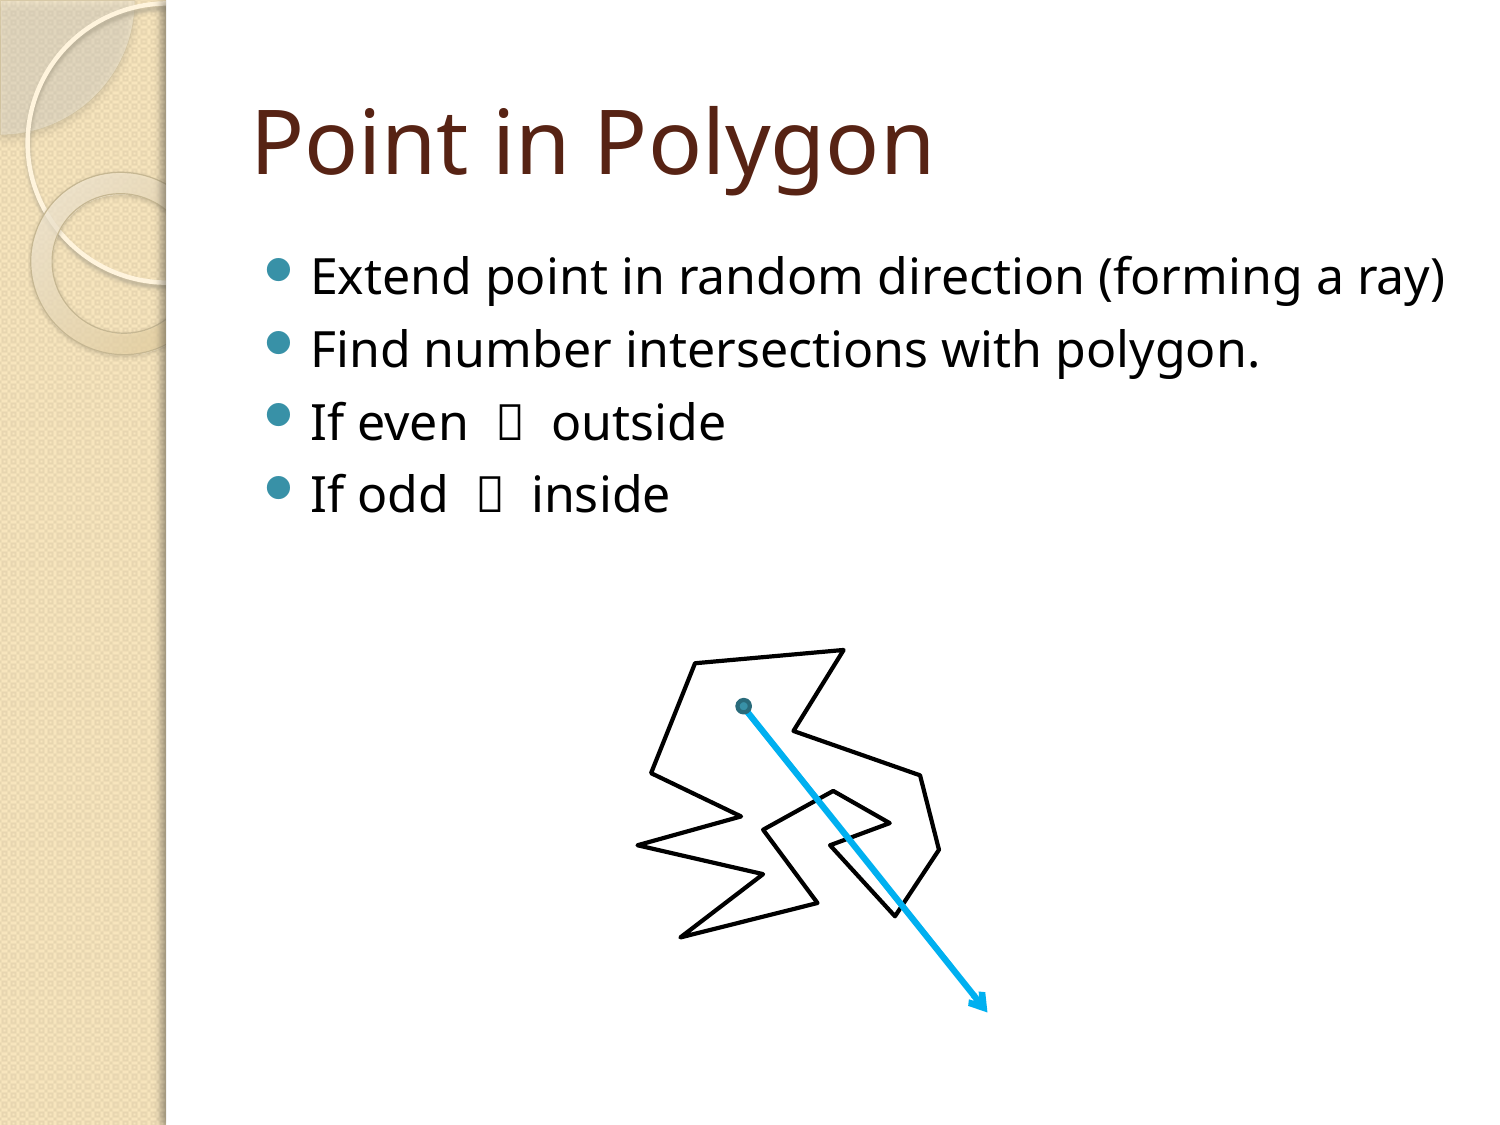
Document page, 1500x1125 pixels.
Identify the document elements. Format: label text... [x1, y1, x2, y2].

text_box [635, 816, 732, 870]
list Extend point in random direction (forming a ray) Find number intersections with polygon. If even  outside If odd  inside [235, 237, 1466, 1025]
text_box [649, 647, 846, 815]
text_box [678, 895, 732, 940]
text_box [738, 701, 988, 1013]
title Point in Polygon [235, 45, 1466, 233]
